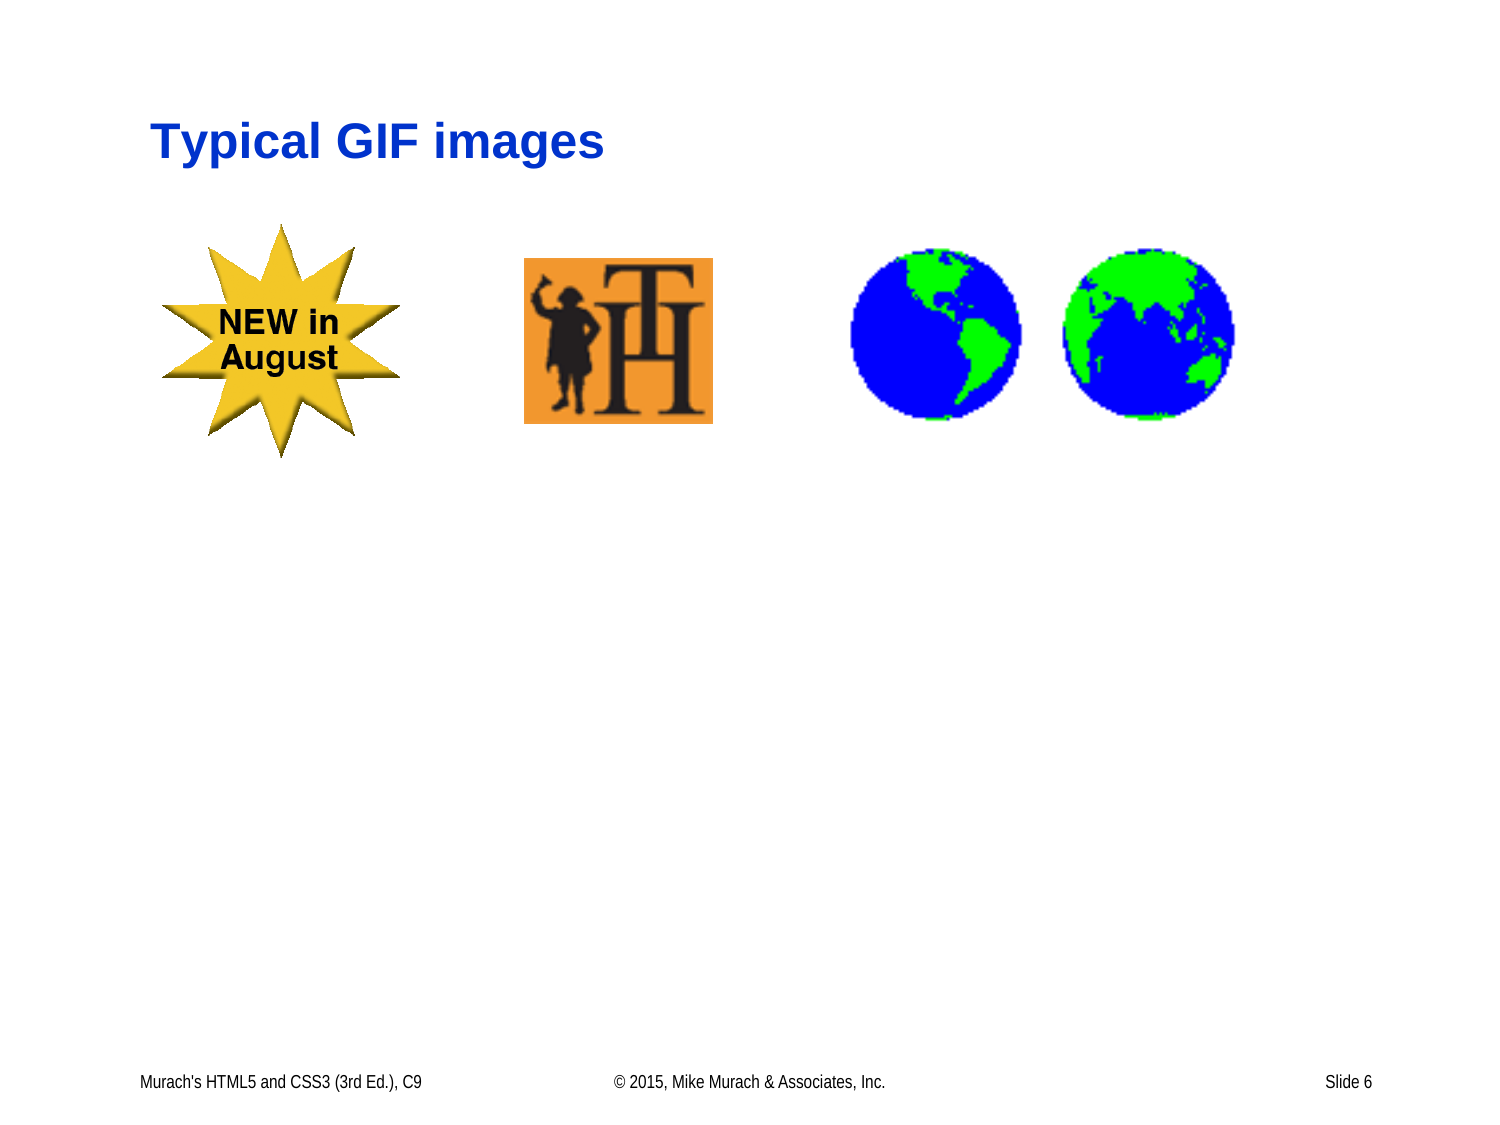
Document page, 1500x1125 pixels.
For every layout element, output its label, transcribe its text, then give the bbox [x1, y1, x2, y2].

picture [1061, 247, 1238, 424]
slide_number Murach's HTML5 and CSS3 (3rd Ed.), C9 [125, 1025, 450, 1100]
picture [524, 258, 713, 424]
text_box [149, 112, 1348, 183]
picture [849, 247, 1026, 424]
picture [162, 224, 401, 458]
footer © 2015, Mike Murach & Associates, Inc. [474, 1025, 1025, 1100]
slide_number Slide 6 [1074, 1025, 1388, 1100]
